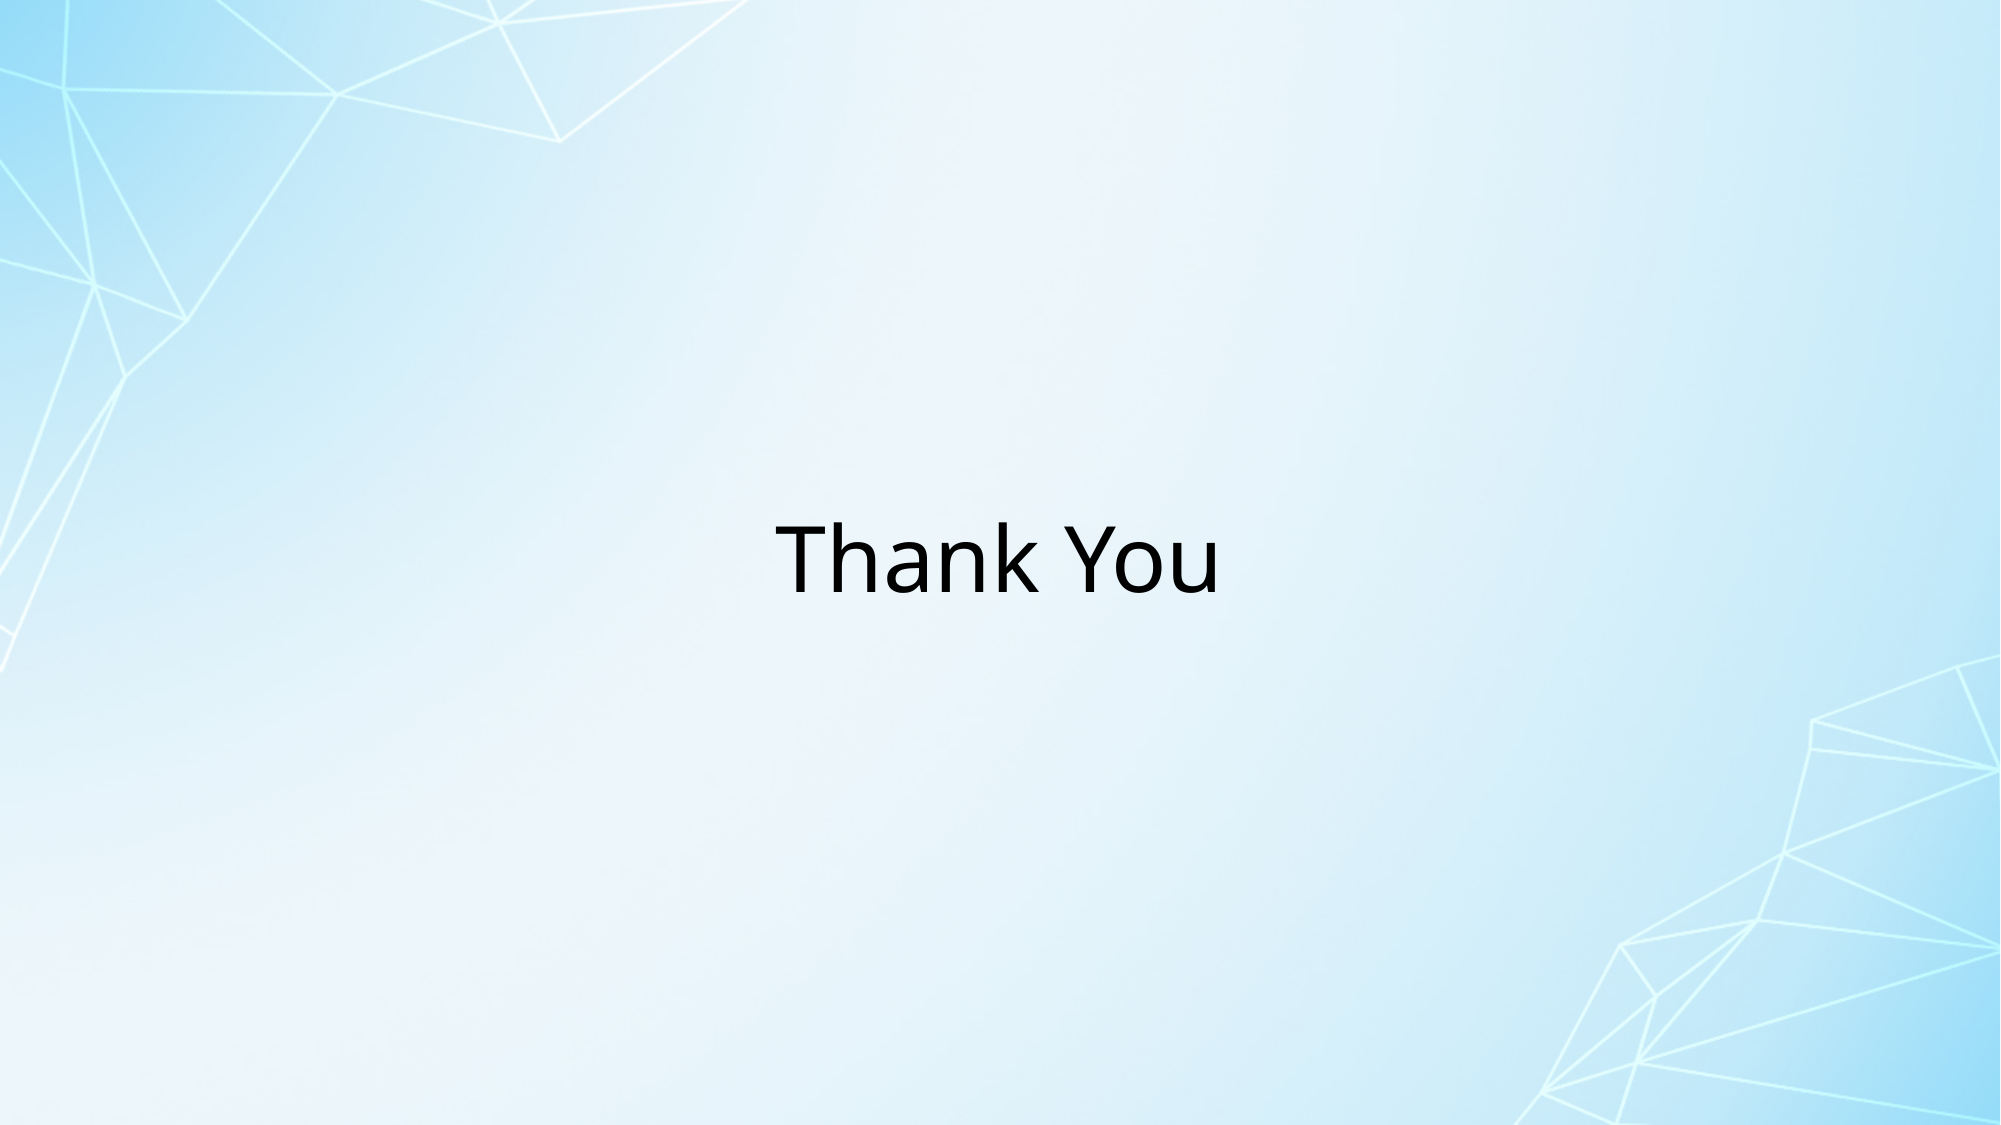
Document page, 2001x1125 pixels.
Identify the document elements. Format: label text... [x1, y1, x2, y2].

picture [0, 0, 2001, 1125]
title Thank You [137, 453, 1863, 672]
